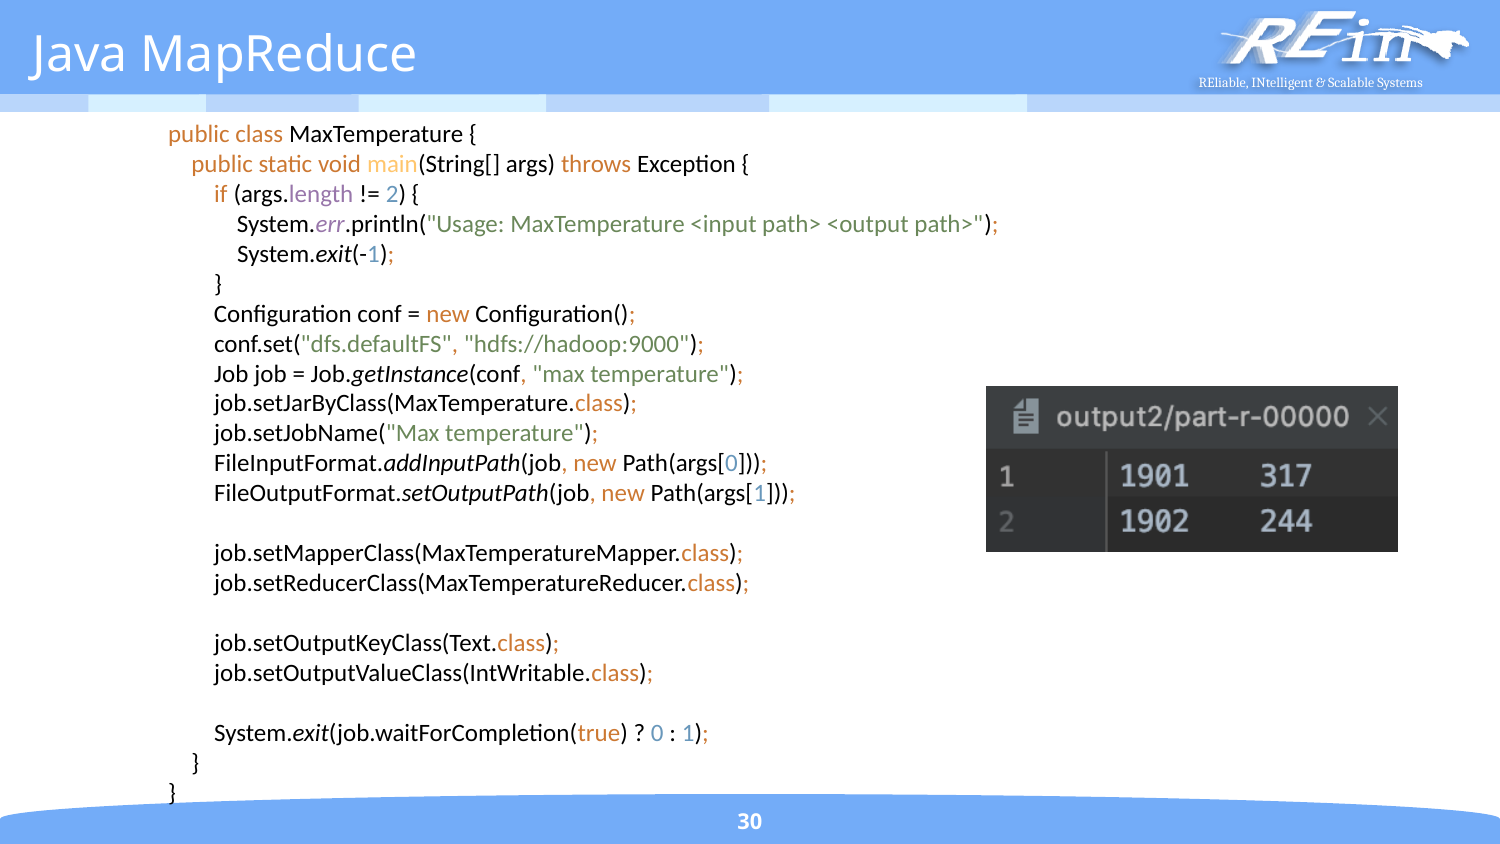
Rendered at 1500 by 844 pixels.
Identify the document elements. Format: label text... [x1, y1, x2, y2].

slide_number 30 [667, 814, 833, 842]
picture [985, 386, 1398, 552]
text_box public class MaxTemperature { public static void main(String[] args) throws Exception { if (args.length != 2) { System.err.println("Usage: MaxTemperature <input path> <output path>"); System.exit(-1); } Configuration conf = new Configuration(); conf.set("dfs.defaultFS", "hdfs://hadoop:9000"); Job job = Job.getInstance(conf, "max temperature"); job.setJarByClass(MaxTemperature.class); job.setJobName("Max temperature"); FileInputFormat.addInputPath(job, new Path(args[0])); FileOutputFormat.setOutputPath(job, new Path(args[1])); job.setMapperClass(MaxTemperatureMapper.class); job.setReducerClass(MaxTemperatureReducer.class); job.setOutputKeyClass(Text.class); job.setOutputValueClass(IntWritable.class); System.exit(job.waitForCompletion(true) ? 0 : 1); } } [153, 110, 1182, 814]
title Java MapReduce [17, 17, 1136, 86]
